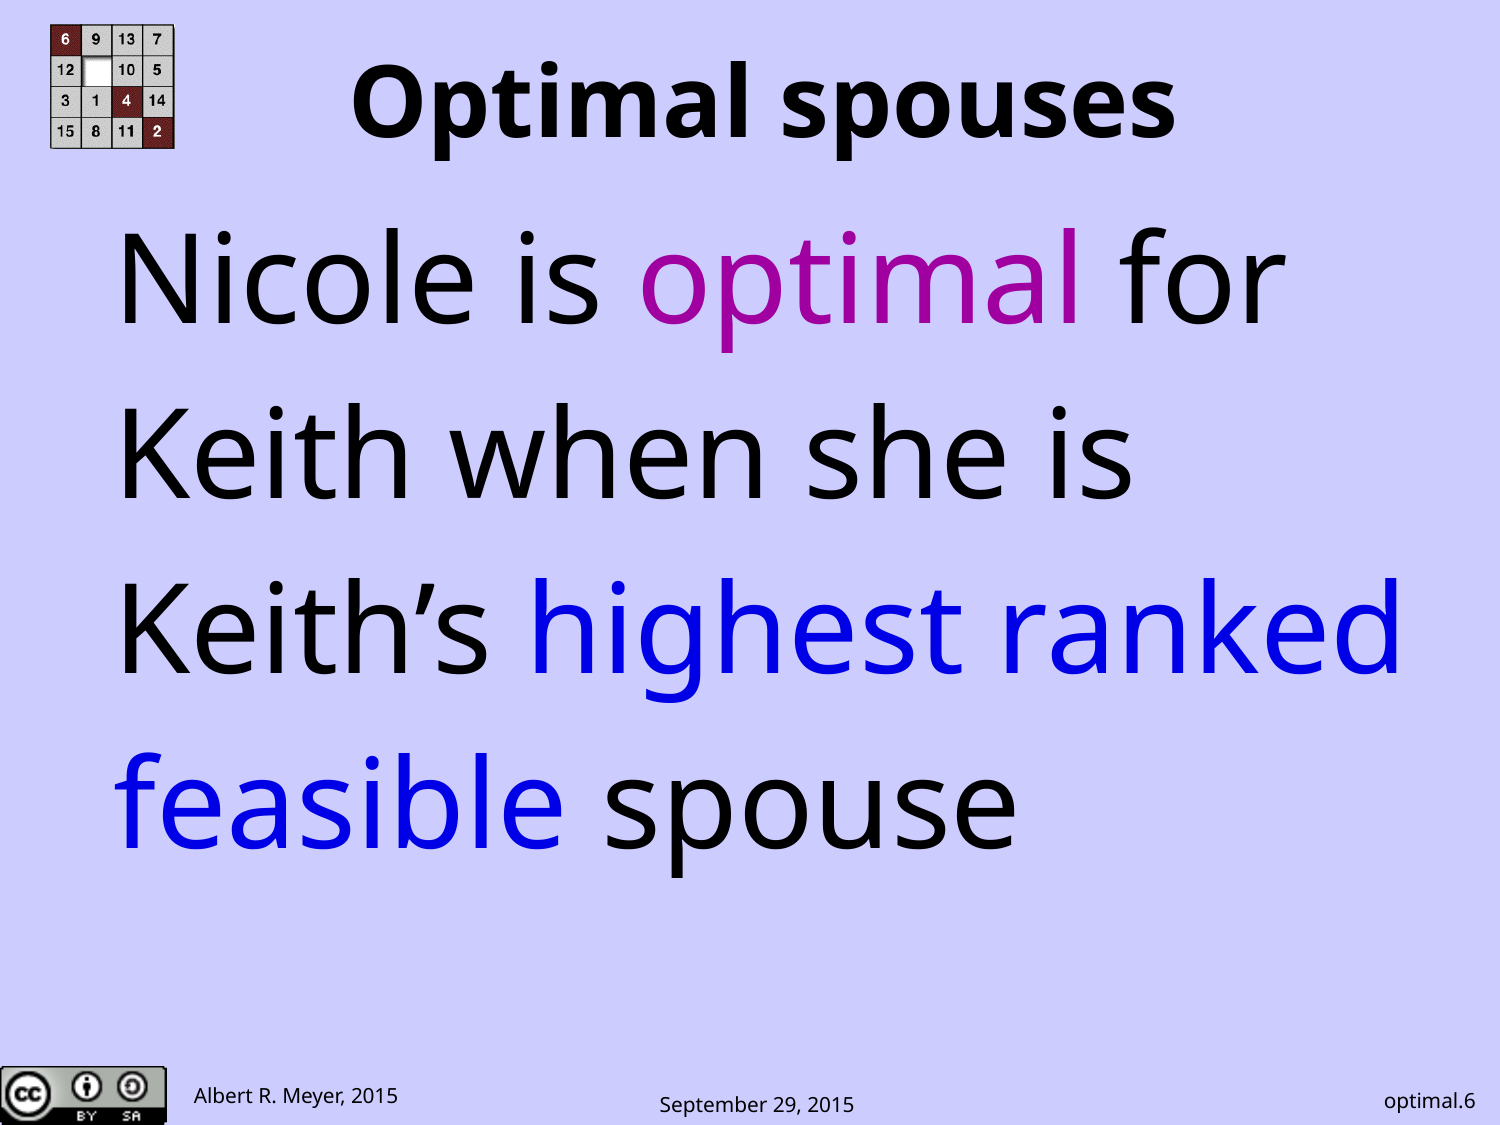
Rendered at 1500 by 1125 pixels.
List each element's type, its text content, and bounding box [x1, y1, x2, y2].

text_box Nicole is optimal for Keith when she is Keith’s highest ranked feasible spouse [98, 191, 1445, 881]
picture [0, 1066, 167, 1125]
slide_number optimal.6 [1247, 1079, 1491, 1121]
picture [50, 24, 175, 149]
title Optimal spouses [333, 0, 1224, 191]
